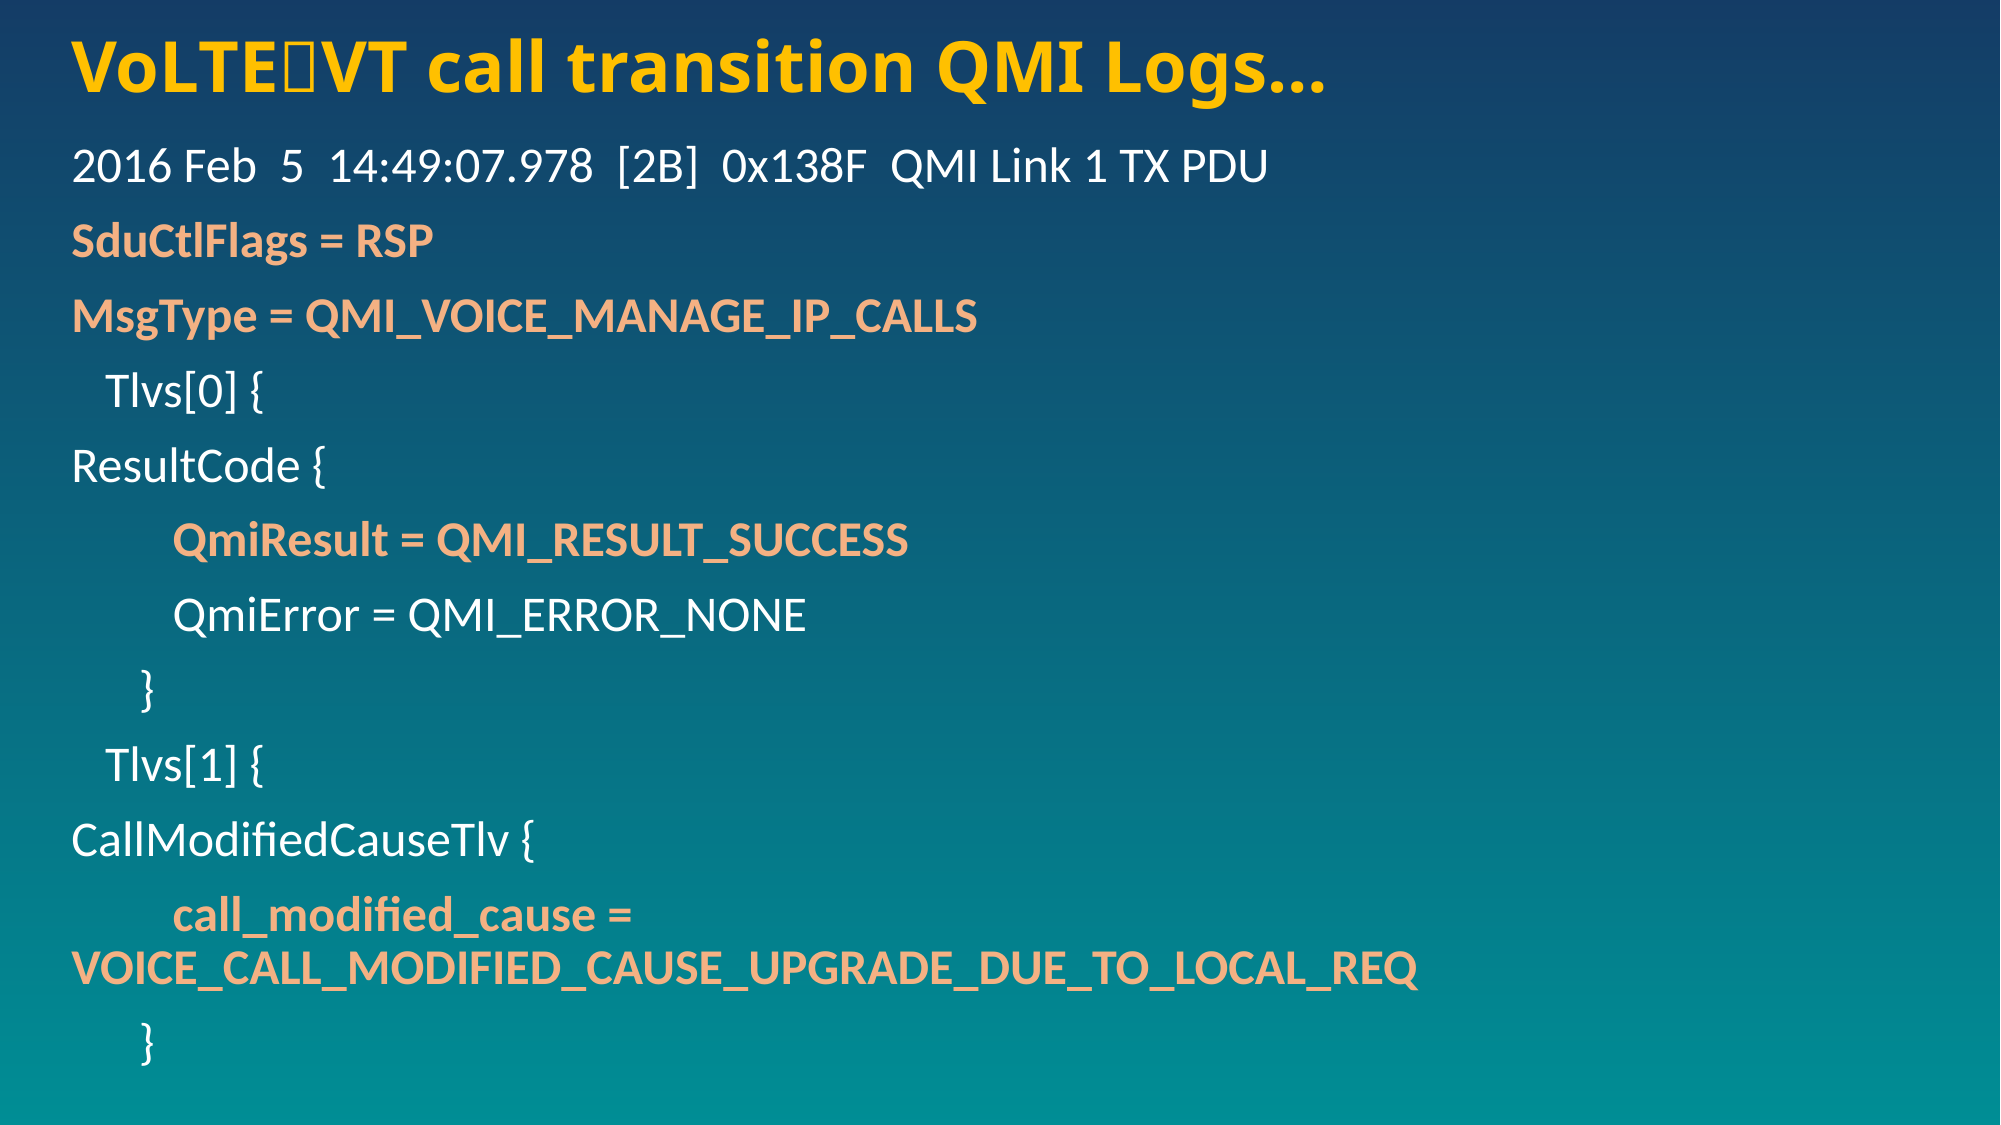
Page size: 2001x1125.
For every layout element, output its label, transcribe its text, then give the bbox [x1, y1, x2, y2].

title VoLTEVT call transition QMI Logs… [56, 23, 1912, 116]
list 2016 Feb 5 14:49:07.978 [2B] 0x138F QMI Link 1 TX PDU SduCtlFlags = RSP MsgType = QMI_VOICE_MANAGE_IP_CALLS Tlvs[0] { ResultCode { QmiResult = QMI_RESULT_SUCCESS QmiError = QMI_ERROR_NONE } Tlvs[1] { CallModifiedCauseTlv { call_modified_cause = VOICE_CALL_MODIFIED_CAUSE_UPGRADE_DUE_TO_LOCAL_REQ } [56, 132, 1912, 1094]
